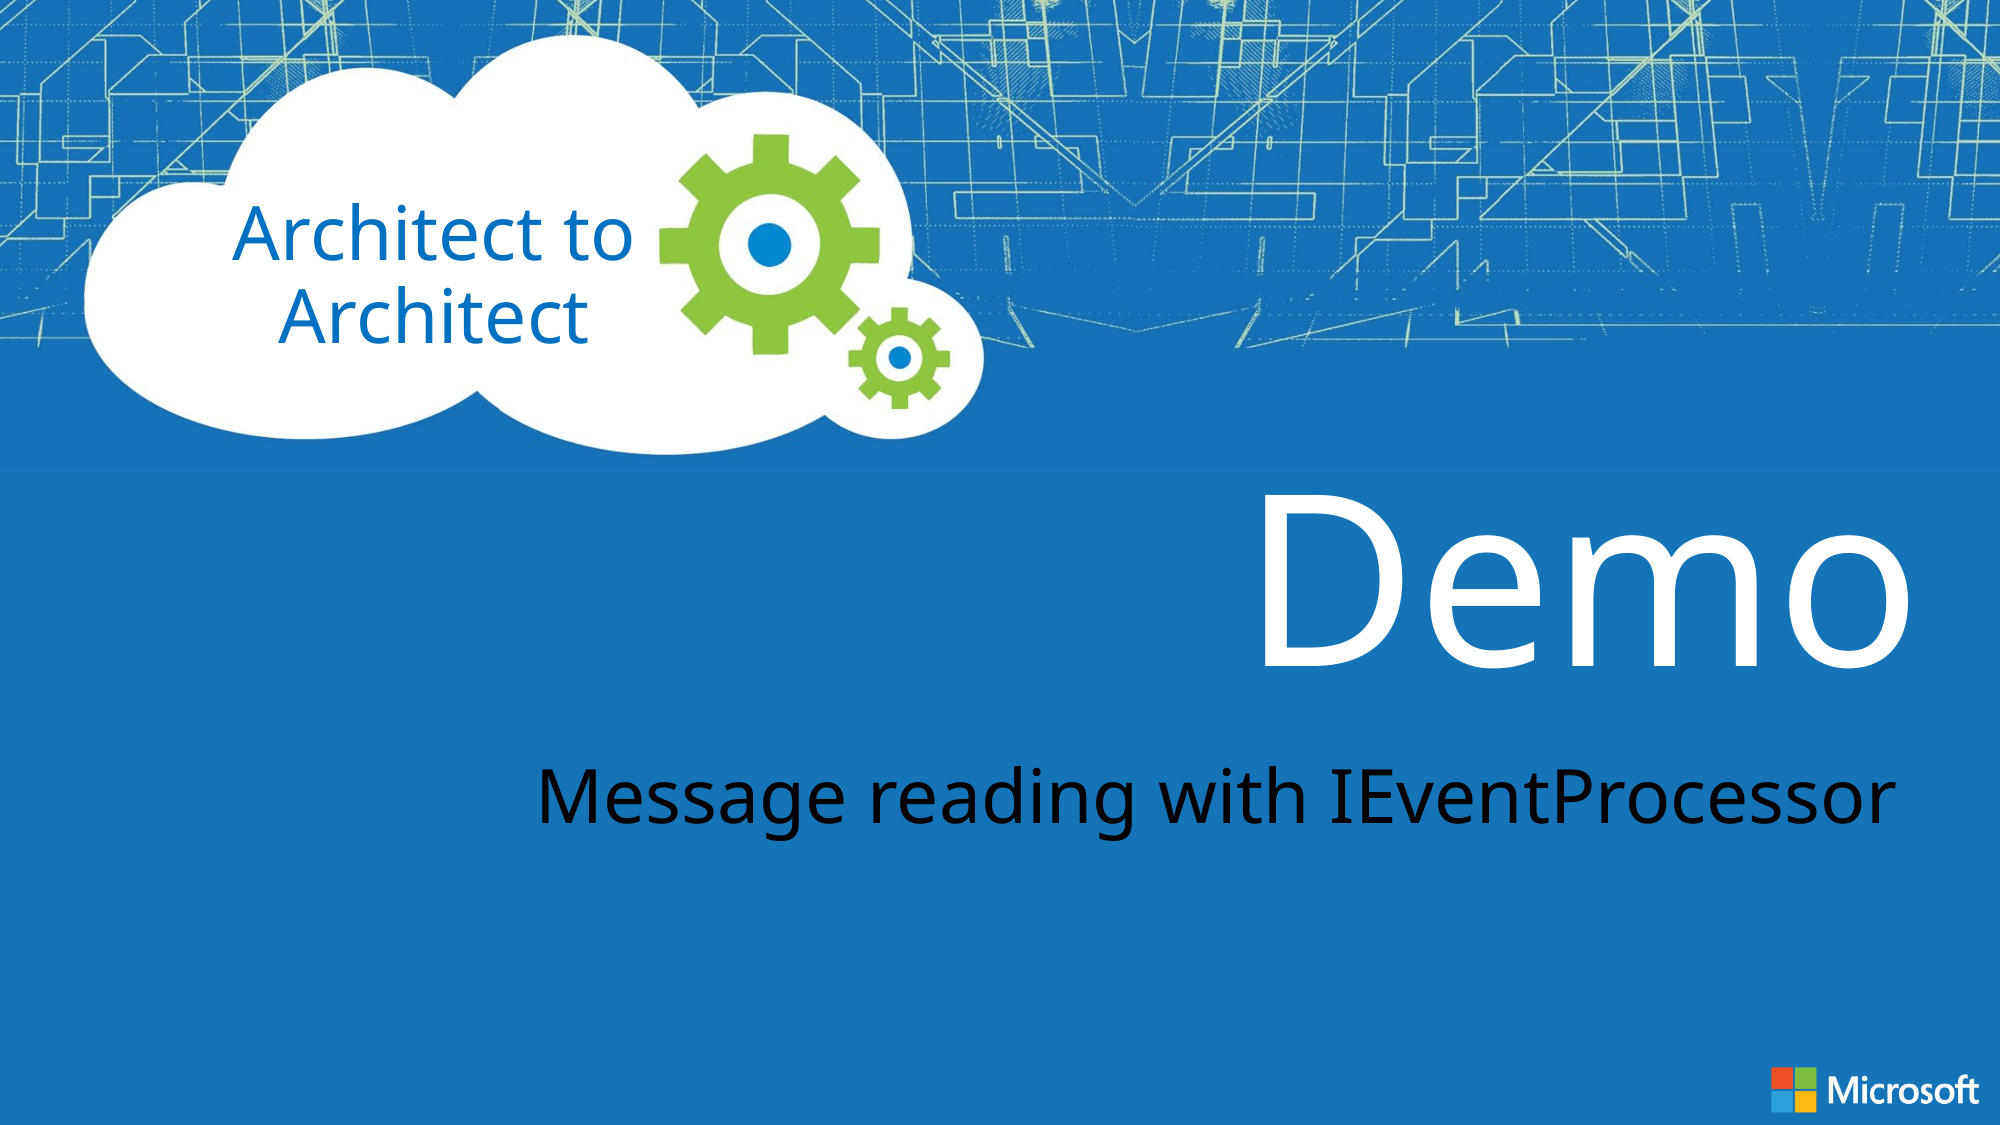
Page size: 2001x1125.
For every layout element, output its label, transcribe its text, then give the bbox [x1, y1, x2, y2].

list Message reading with IEventProcessor [77, 743, 1922, 856]
picture [1770, 1066, 1980, 1113]
picture [0, 0, 2000, 469]
